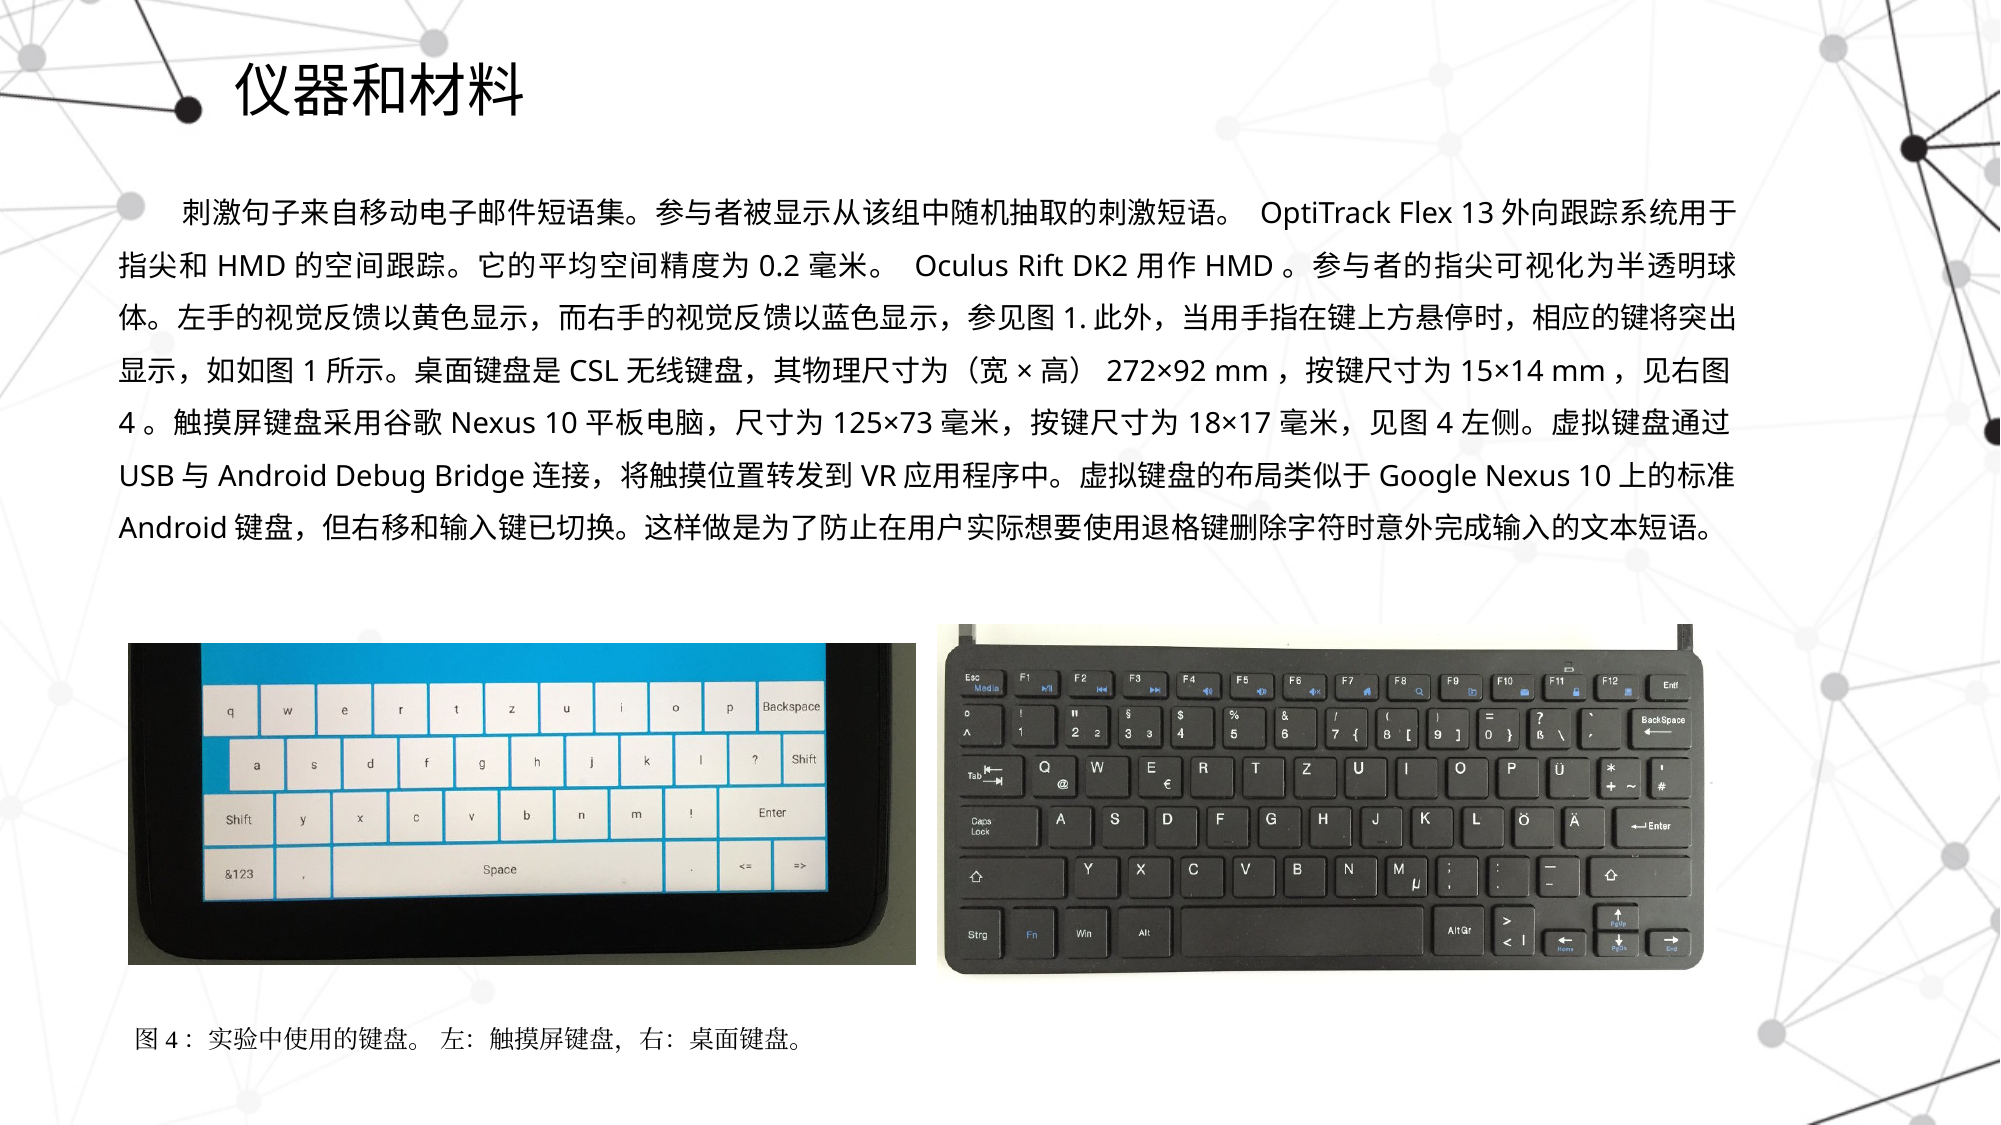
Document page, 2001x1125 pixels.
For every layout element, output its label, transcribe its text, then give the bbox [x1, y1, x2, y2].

text_box 图4：实验中使用的键盘。 左：触摸屏键盘，右：桌面键盘。 [126, 988, 1763, 1062]
text_box 刺激句子来自移动电子邮件短语集。参与者被显示从该组中随机抽取的刺激短语。 OptiTrack Flex 13外向跟踪系统用于指尖和HMD的空间跟踪。它的平均空间精度为0.2毫米。 Oculus Rift DK2用作HMD。参与者的指尖可视化为半透明球体。左手的视觉反馈以黄色显示，而右手的视觉反馈以蓝色显示，参见图1.此外，当用手指在键上方悬停时，相应的键将突出显示，如如图1所示。桌面键盘是CSL无线键盘，其物理尺寸为（宽×高）272×92 mm，按键尺寸为15×14 mm，见右图4。触摸屏键盘采用谷歌Nexus 10平板电脑，尺寸为125×73毫米，按键尺寸为18×17毫米，见图4左侧。虚拟键盘通过USB与Android Debug Bridge连接，将触摸位置转发到VR应用程序中。虚拟键盘的布局类似于Google Nexus 10上的标准Android键盘，但右移和输入键已切换。这样做是为了防止在用户实际想要使用退格键删除字符时意外完成输入的文本短语。 [118, 177, 1738, 597]
picture [0, 0, 2000, 1125]
title 仪器和材料 [226, 40, 1395, 137]
